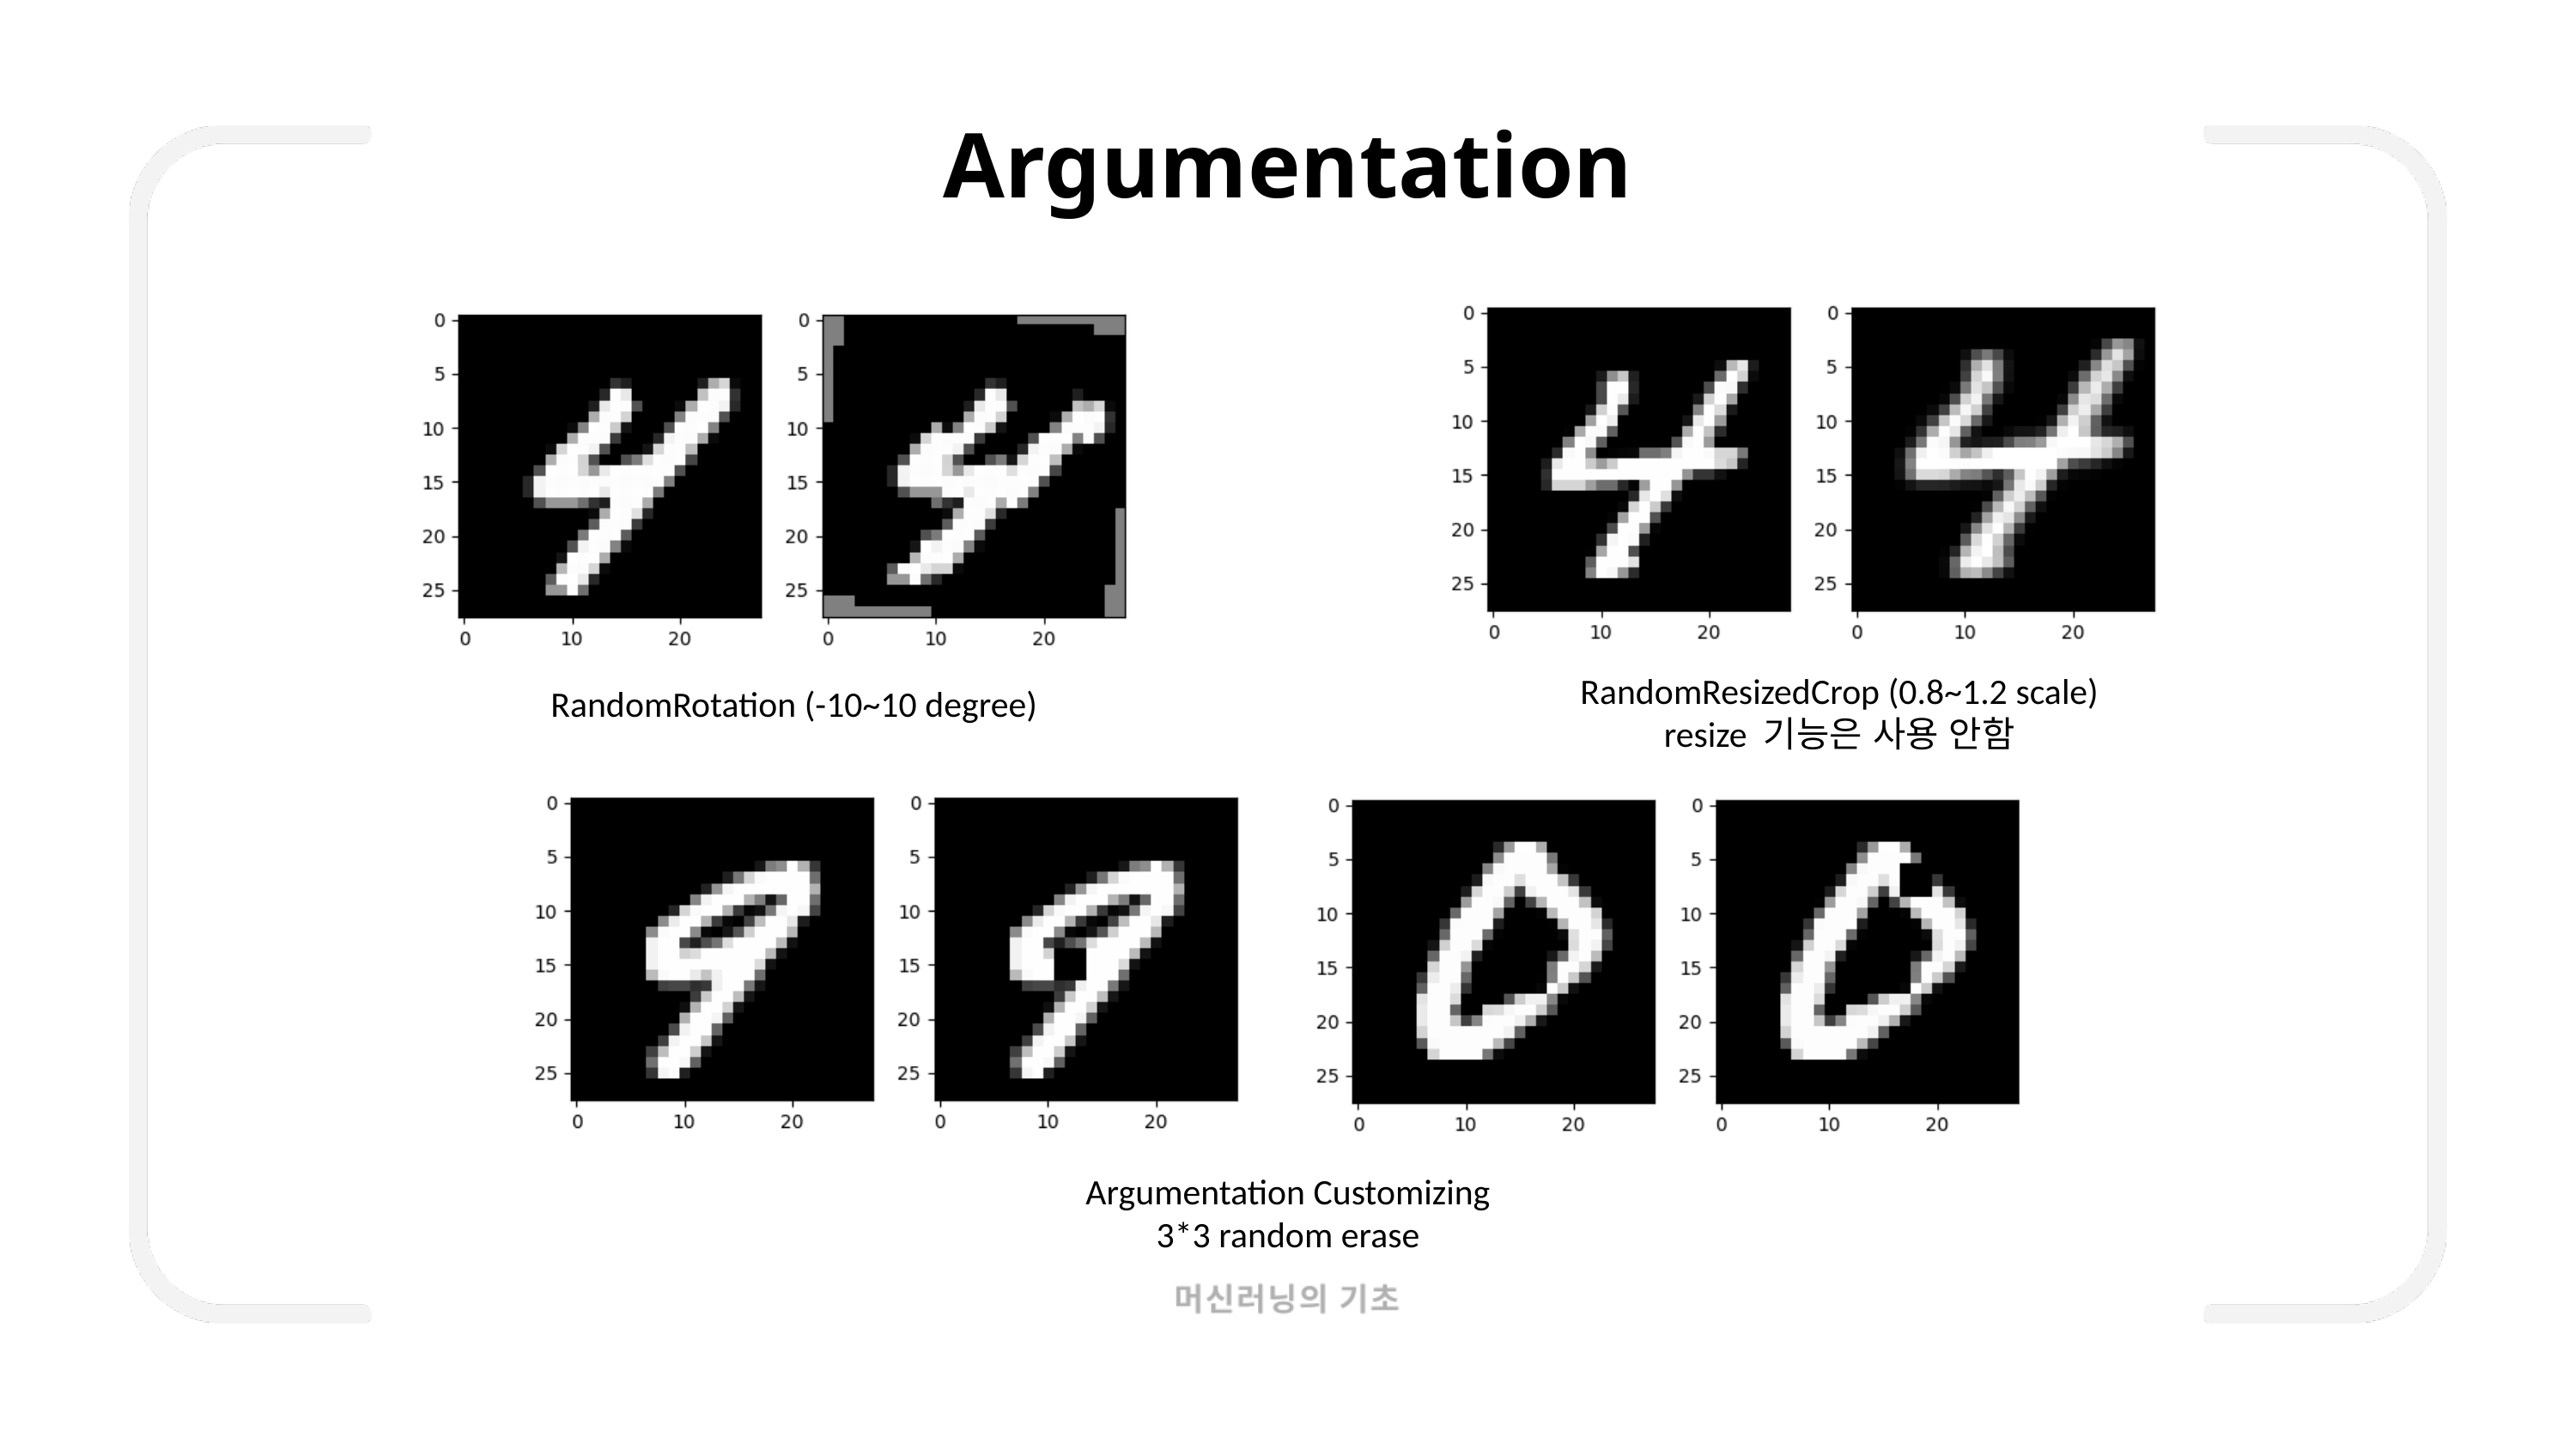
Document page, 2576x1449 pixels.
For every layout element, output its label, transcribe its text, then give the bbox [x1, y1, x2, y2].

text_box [129, 124, 373, 1324]
text_box RandomResizedCrop (0.8~1.2 scale) resize 기능은 사용 안함 [1388, 662, 2199, 761]
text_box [2203, 124, 2447, 1324]
picture [397, 283, 1151, 679]
picture [500, 755, 2063, 1186]
text_box RandomRotation (-10~10 degree) [376, 675, 1245, 731]
text_box Argumentation Customizing 3*3 random erase [836, 1187, 1739, 1262]
picture [573, 1263, 1727, 1353]
picture [1427, 278, 2181, 671]
text_box Argumentation [930, 101, 1646, 222]
